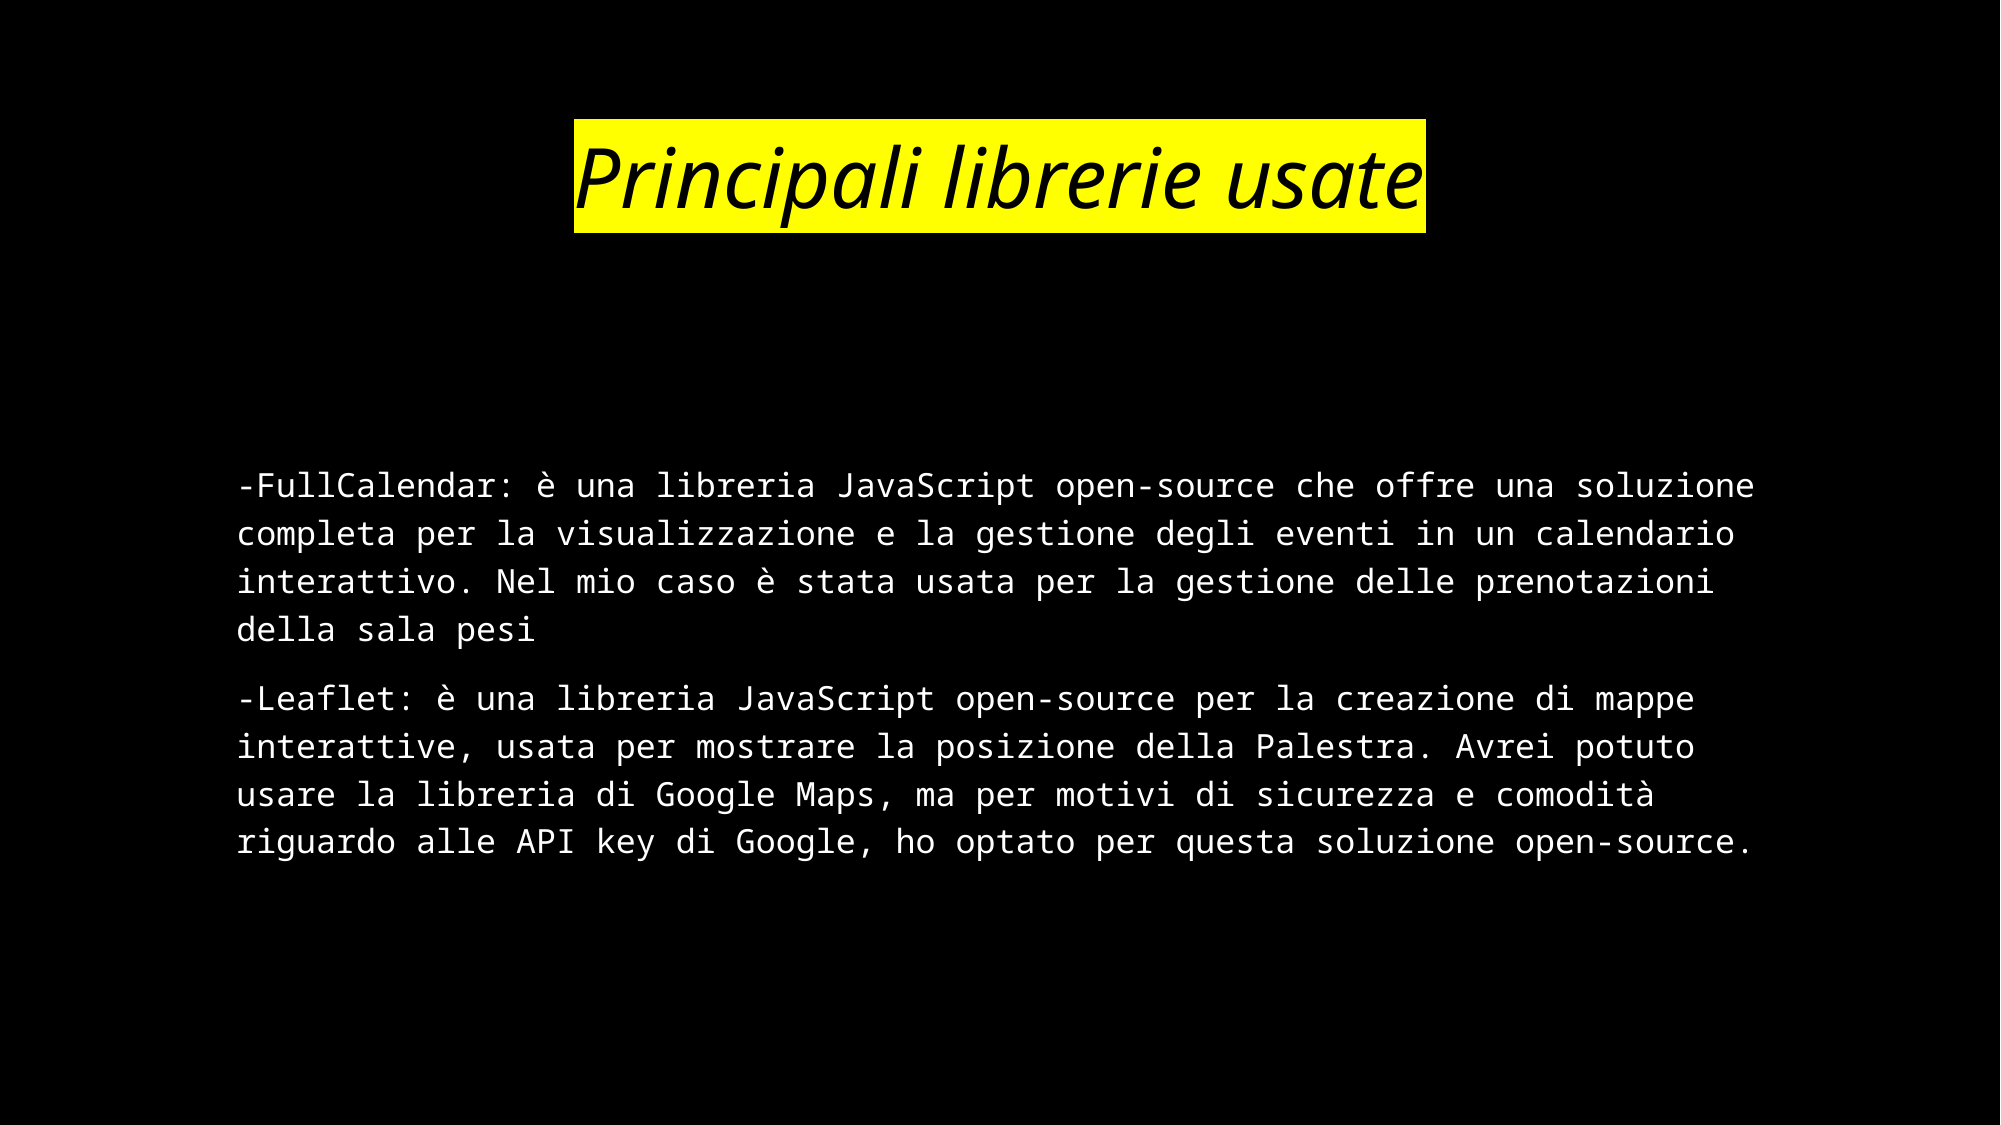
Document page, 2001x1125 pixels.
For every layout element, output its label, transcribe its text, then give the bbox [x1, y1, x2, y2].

title Principali librerie usate [221, 0, 1779, 233]
list -FullCalendar: è una libreria JavaScript open-source che offre una soluzione completa per la visualizzazione e la gestione degli eventi in un calendario interattivo. Nel mio caso è stata usata per la gestione delle prenotazioni della sala pesi -Leaflet: è una libreria JavaScript open-source per la creazione di mappe interattive, usata per mostrare la posizione della Palestra. Avrei potuto usare la libreria di Google Maps, ma per motivi di sicurezza e comodità riguardo alle API key di Google, ho optato per questa soluzione open-source. [221, 449, 1779, 1107]
